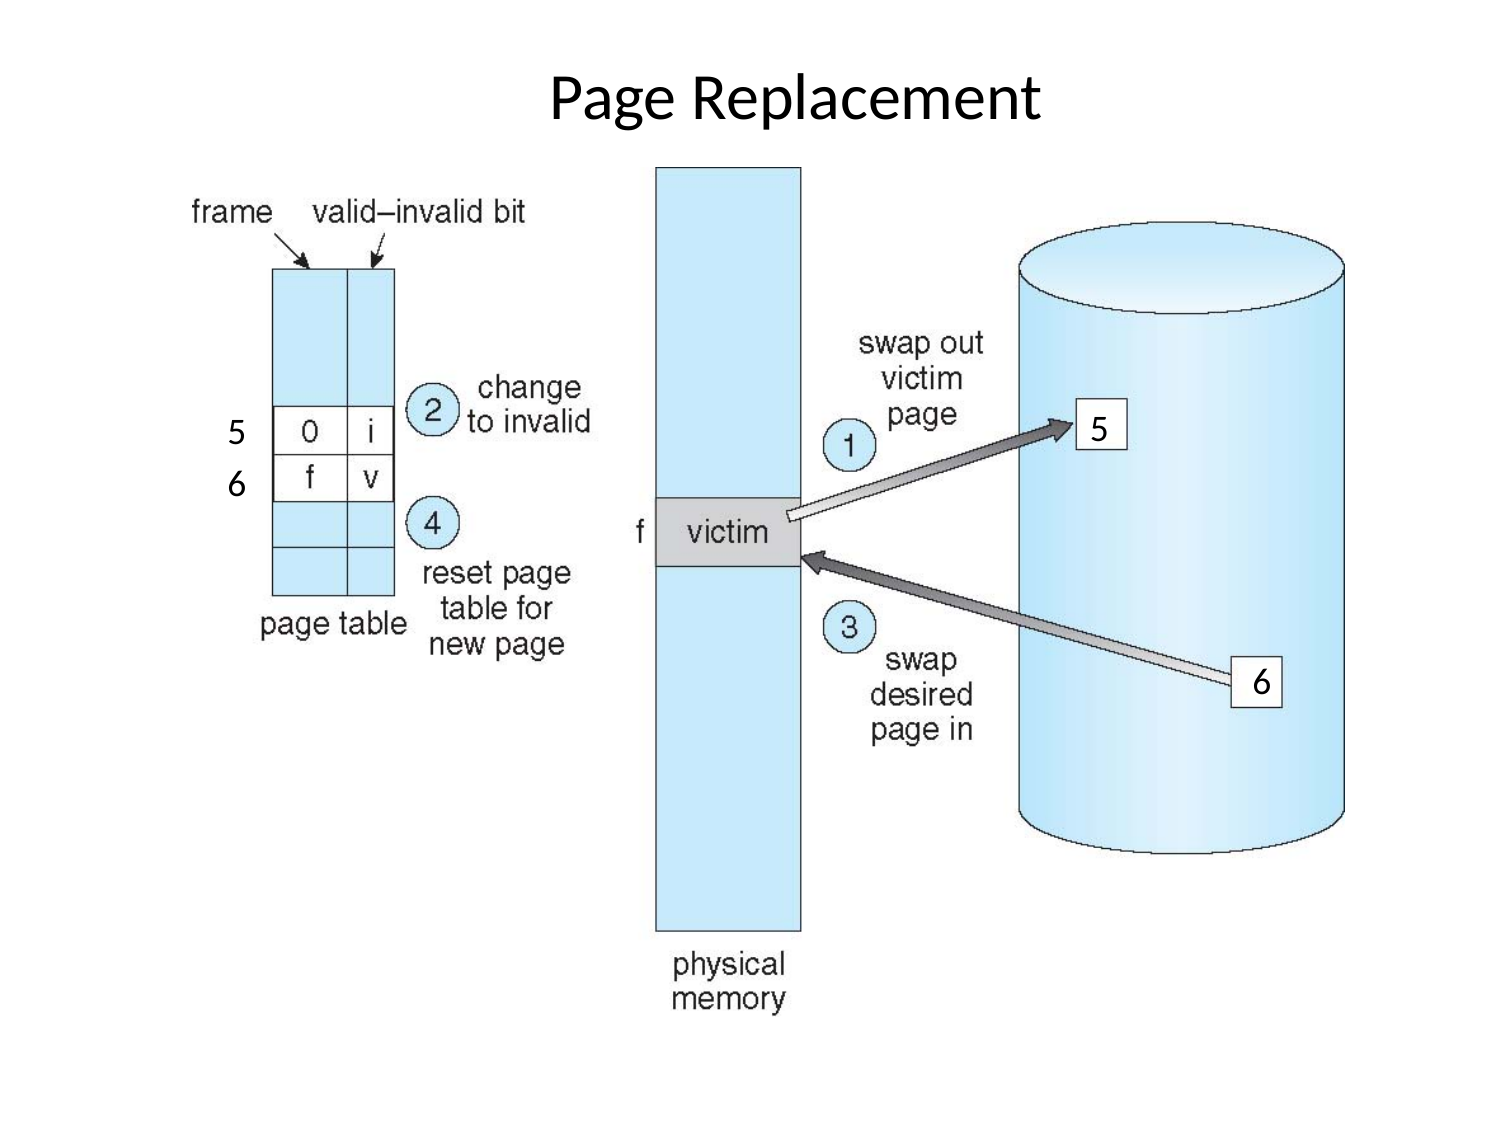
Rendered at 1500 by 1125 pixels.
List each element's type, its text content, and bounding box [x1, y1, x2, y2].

title Page Replacement [167, 45, 1425, 141]
picture [191, 167, 1345, 1018]
